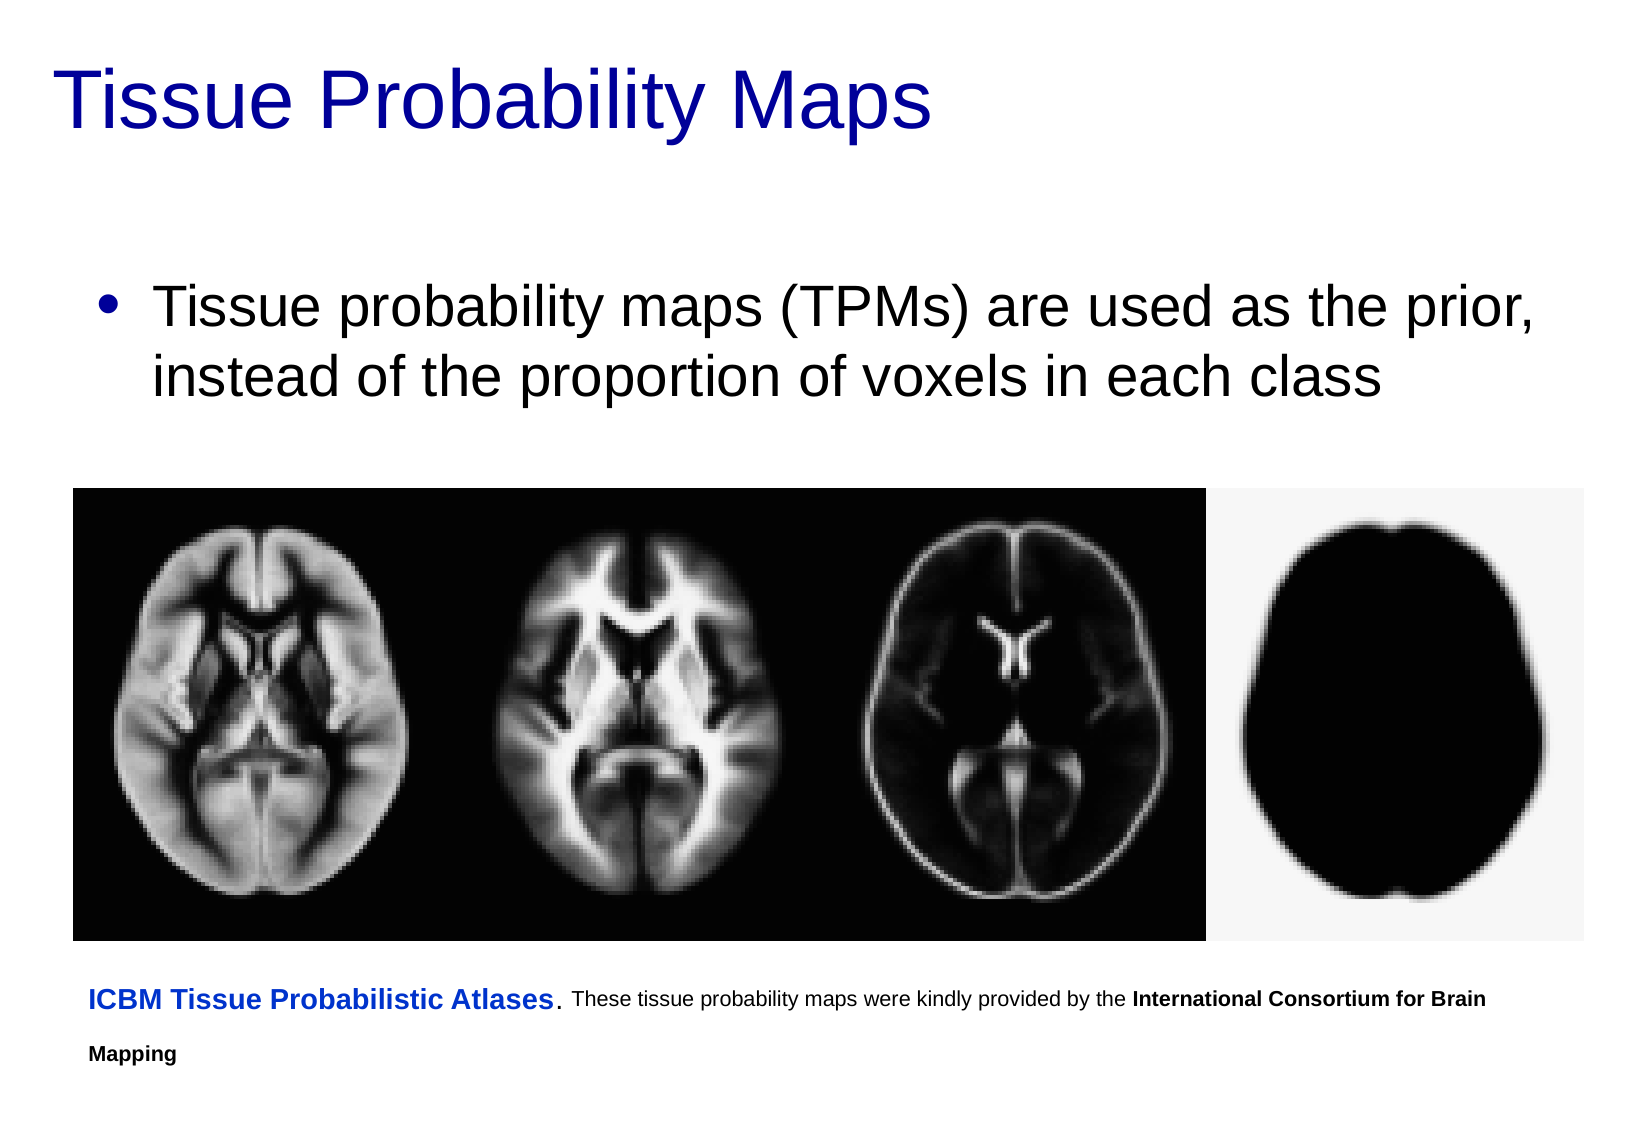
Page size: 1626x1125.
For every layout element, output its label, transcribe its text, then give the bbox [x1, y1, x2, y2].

title Tissue Probability Maps [37, 37, 1588, 225]
picture [73, 488, 1584, 942]
list Tissue probability maps (TPMs) are used as the prior, instead of the proportion of voxels in each class [81, 260, 1574, 487]
text_box ICBM Tissue Probabilistic Atlases. These tissue probability maps were kindly provided by the International Consortium for Brain Mapping [73, 949, 1574, 1074]
